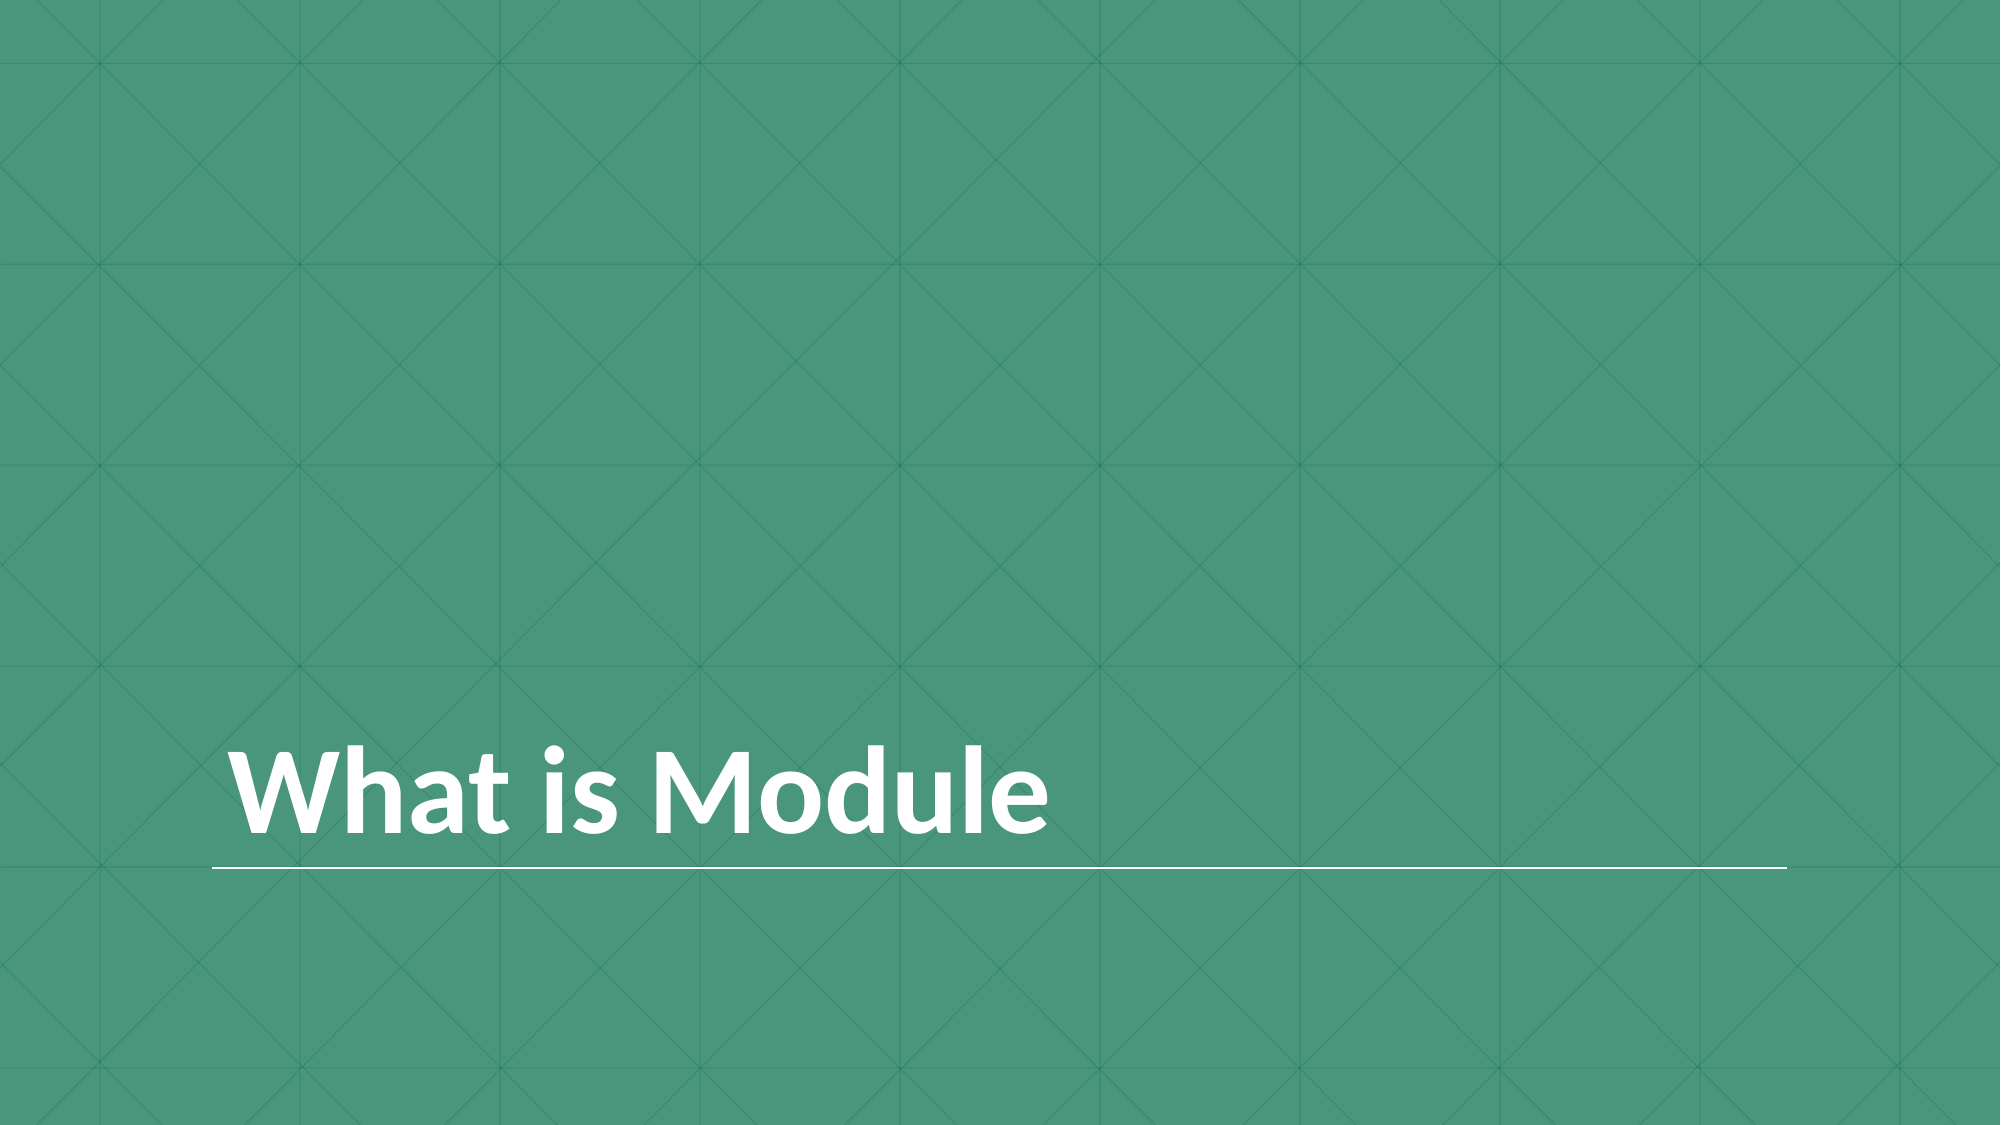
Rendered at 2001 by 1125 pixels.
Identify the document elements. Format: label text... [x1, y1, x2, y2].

title What is Module [212, 416, 1788, 868]
